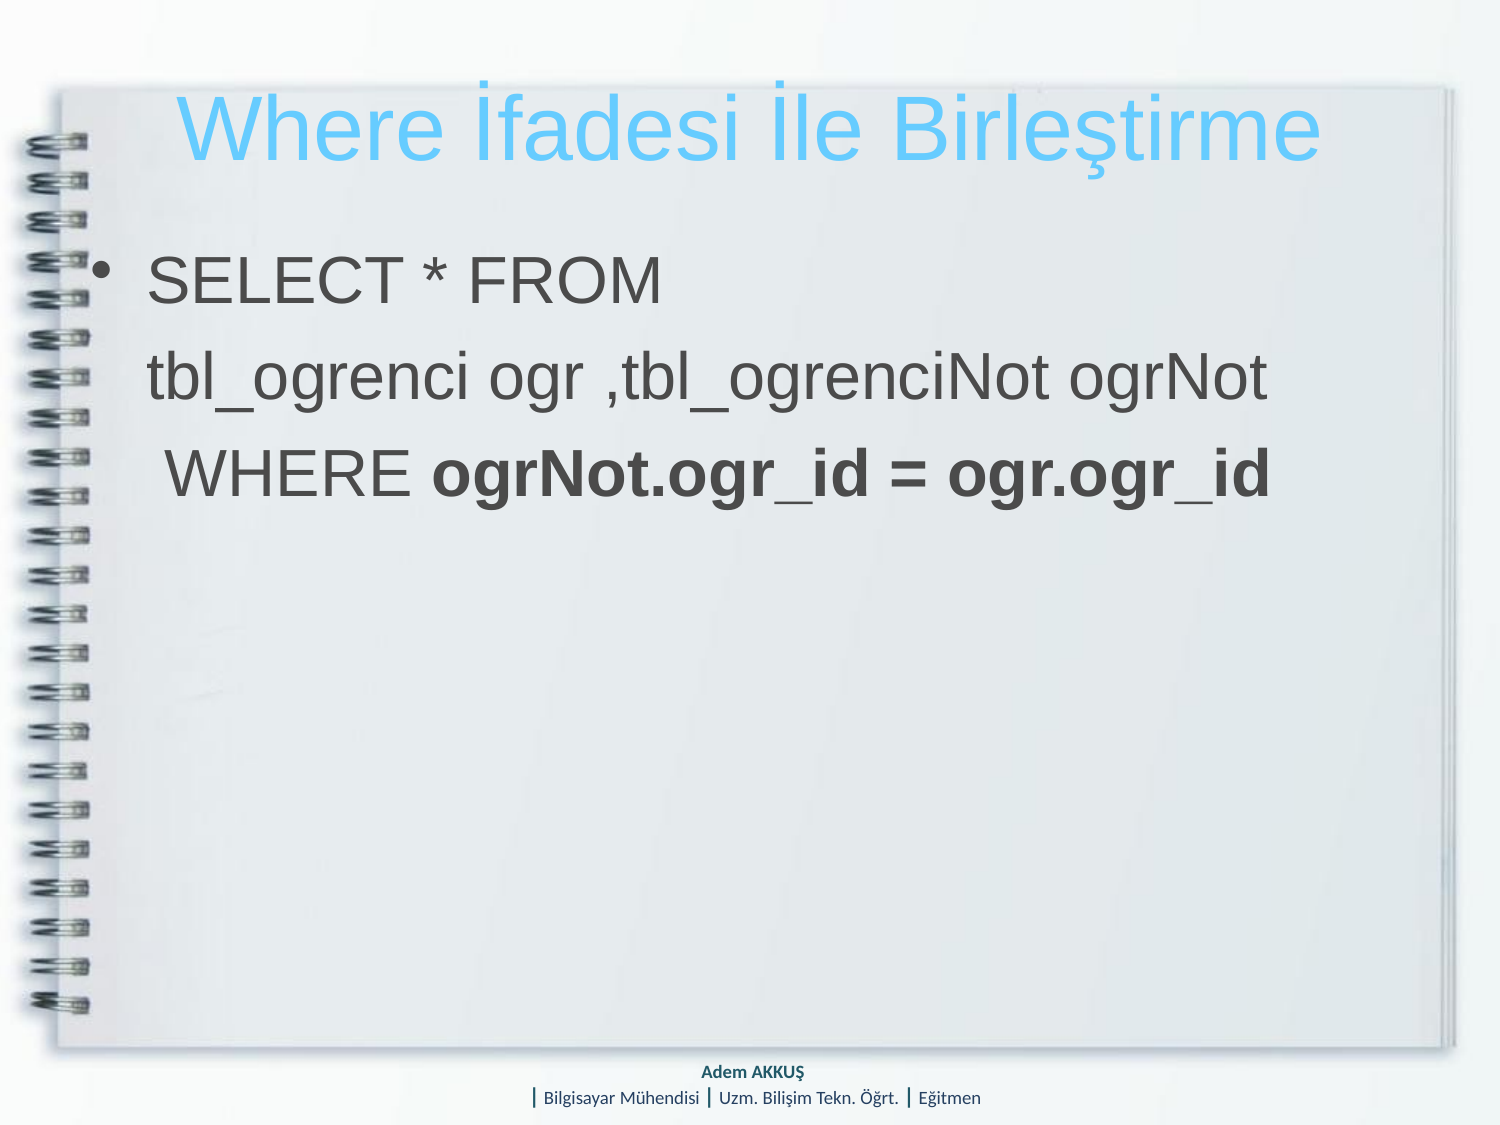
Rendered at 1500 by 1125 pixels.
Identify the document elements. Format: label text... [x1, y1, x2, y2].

title Where İfadesi İle Birleştirme [174, 67, 1327, 258]
text_box SELECT * FROM tbl_ogrenci ogr ,tbl_ogrenciNot ogrNot WHERE ogrNot.ogr_id = ogr.ogr_id [87, 219, 1274, 510]
footer Adem AKKUŞ | Bilgisayar Mühendisi | Uzm. Bilişim Tekn. Öğrt. | Eğitmen [440, 1052, 1070, 1125]
picture [0, 0, 1500, 1125]
